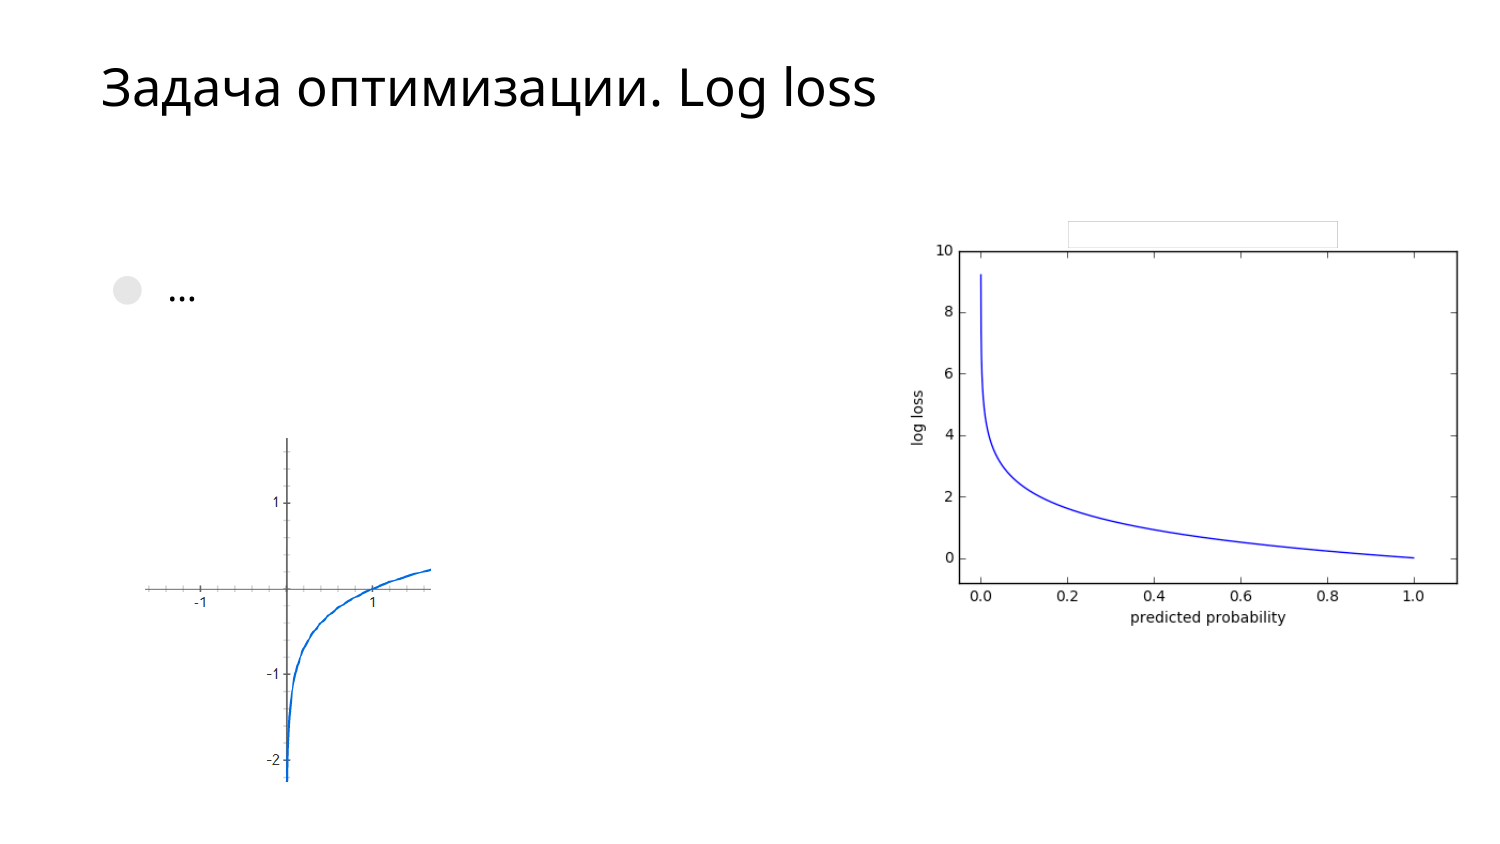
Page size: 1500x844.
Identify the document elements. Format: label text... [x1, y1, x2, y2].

picture [145, 438, 431, 782]
picture [898, 218, 1493, 644]
text_box Задача оптимизации. Log loss [86, 46, 911, 132]
